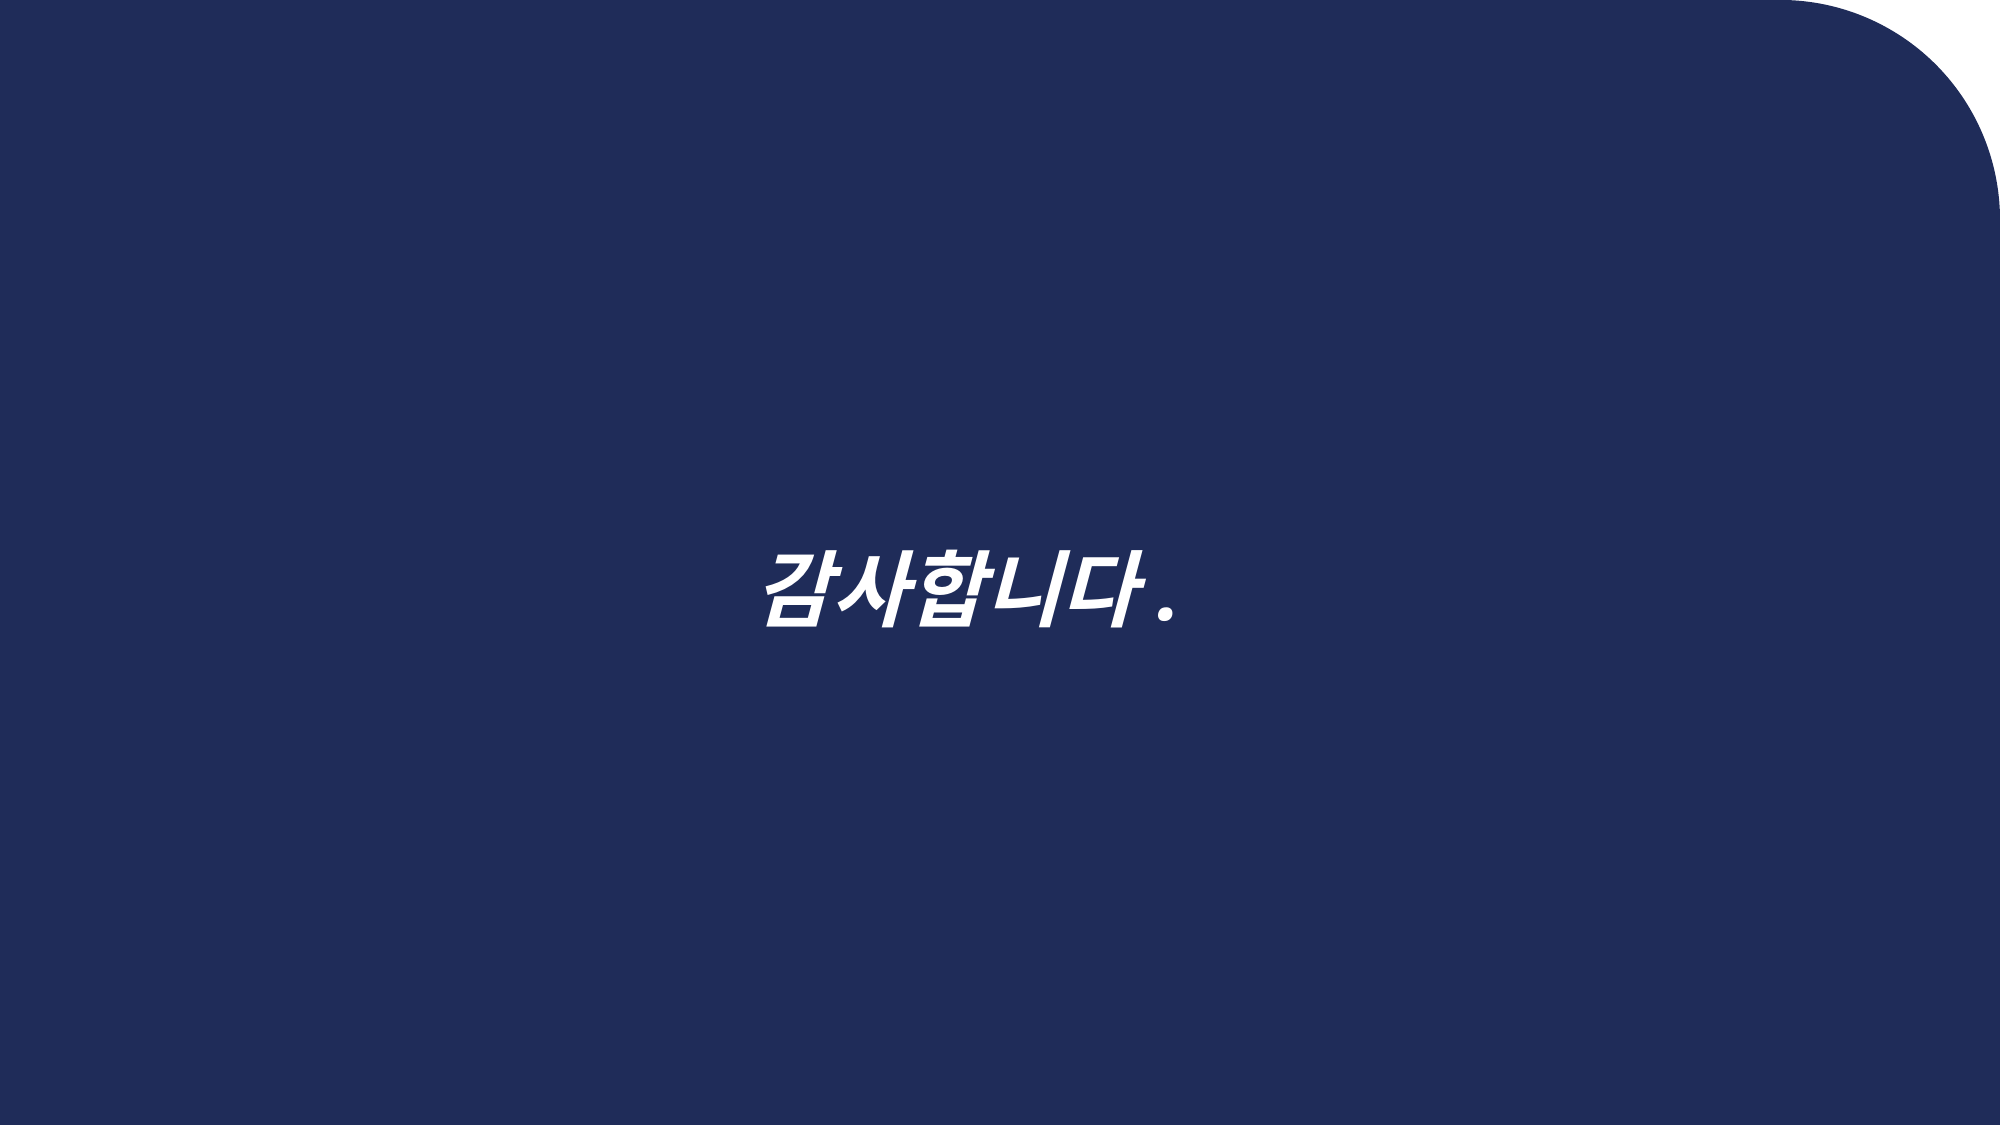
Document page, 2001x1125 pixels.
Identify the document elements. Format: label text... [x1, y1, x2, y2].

text_box 감사합니다. [0, 0, 2000, 1125]
